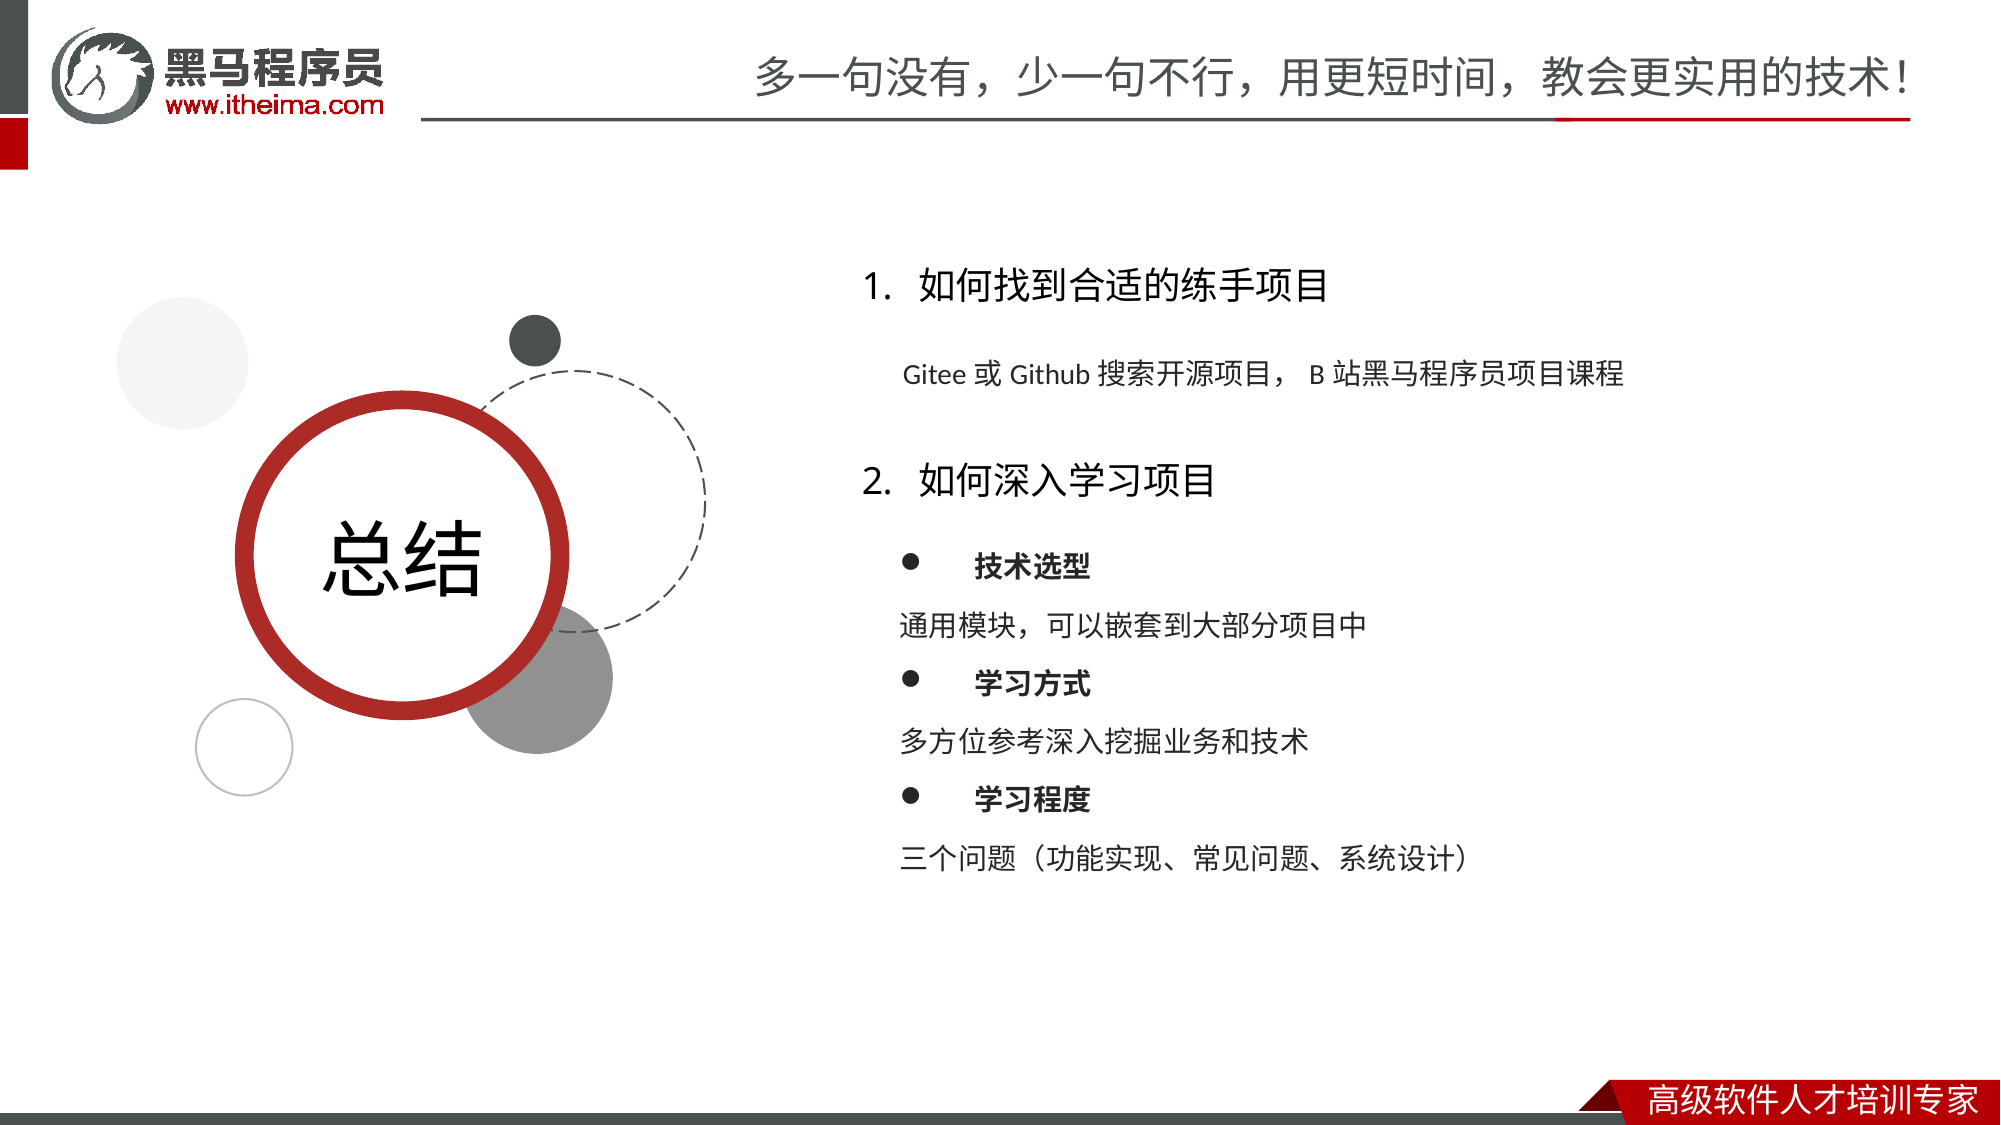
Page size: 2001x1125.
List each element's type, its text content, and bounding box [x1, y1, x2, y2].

picture [50, 26, 384, 125]
text_box Gitee或Github搜索开源项目，B站黑马程序员项目课程 [888, 330, 1855, 405]
text_box 技术选型 通用模块，可以嵌套到大部分项目中 学习方式 多方位参考深入挖掘业务和技术 学习程度 三个问题（功能实现、常见问题、系统设计） [885, 523, 1868, 888]
list 如何找到合适的练手项目 如何深入学习项目 [847, 293, 1793, 622]
